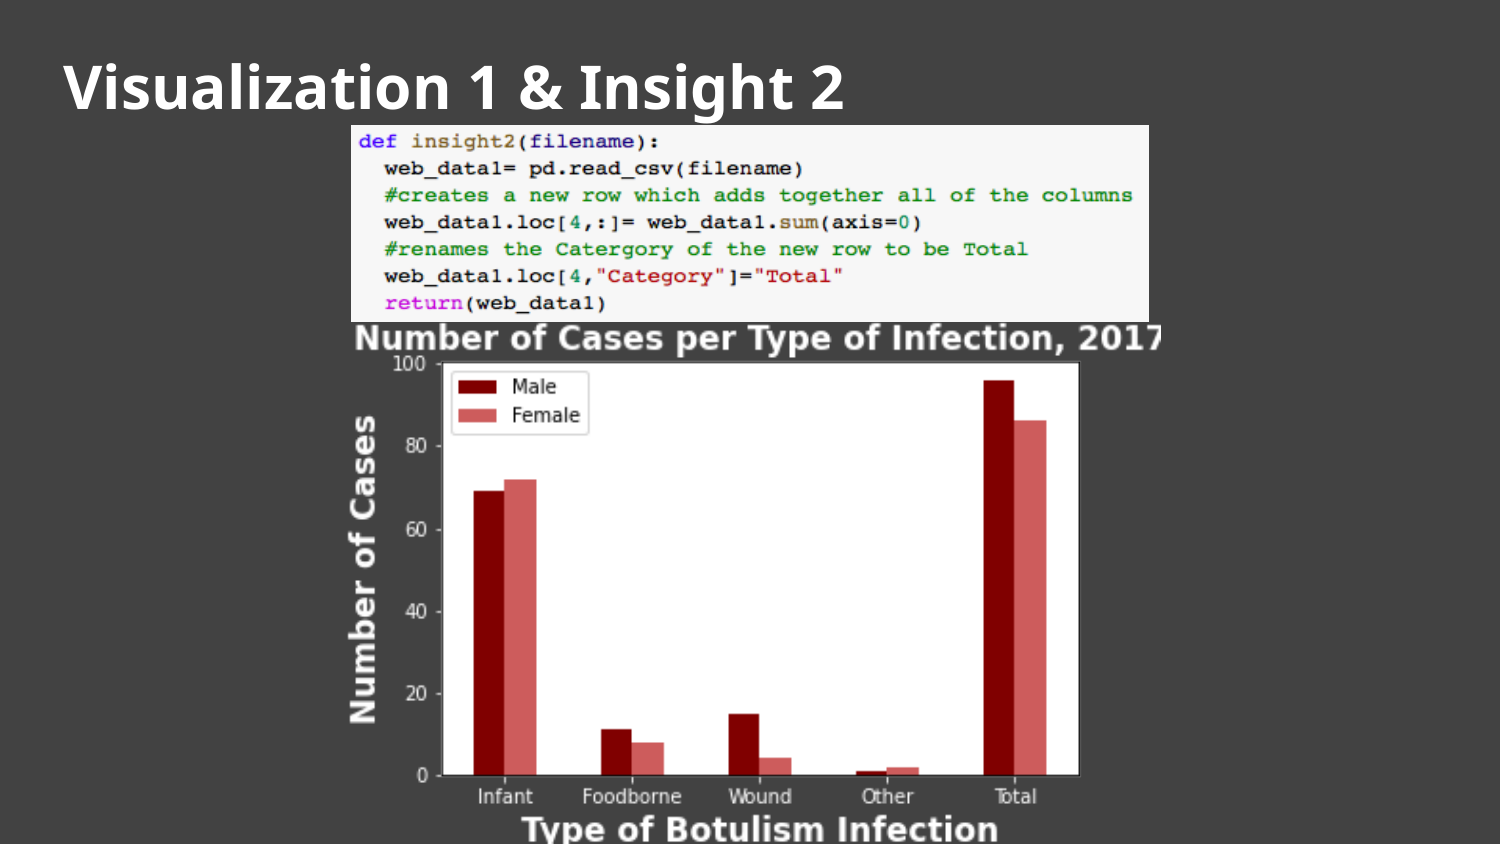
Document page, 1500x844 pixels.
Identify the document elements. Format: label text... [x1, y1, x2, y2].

picture [338, 125, 1162, 844]
title Visualization 1 & Insight 2 [48, 33, 1202, 198]
